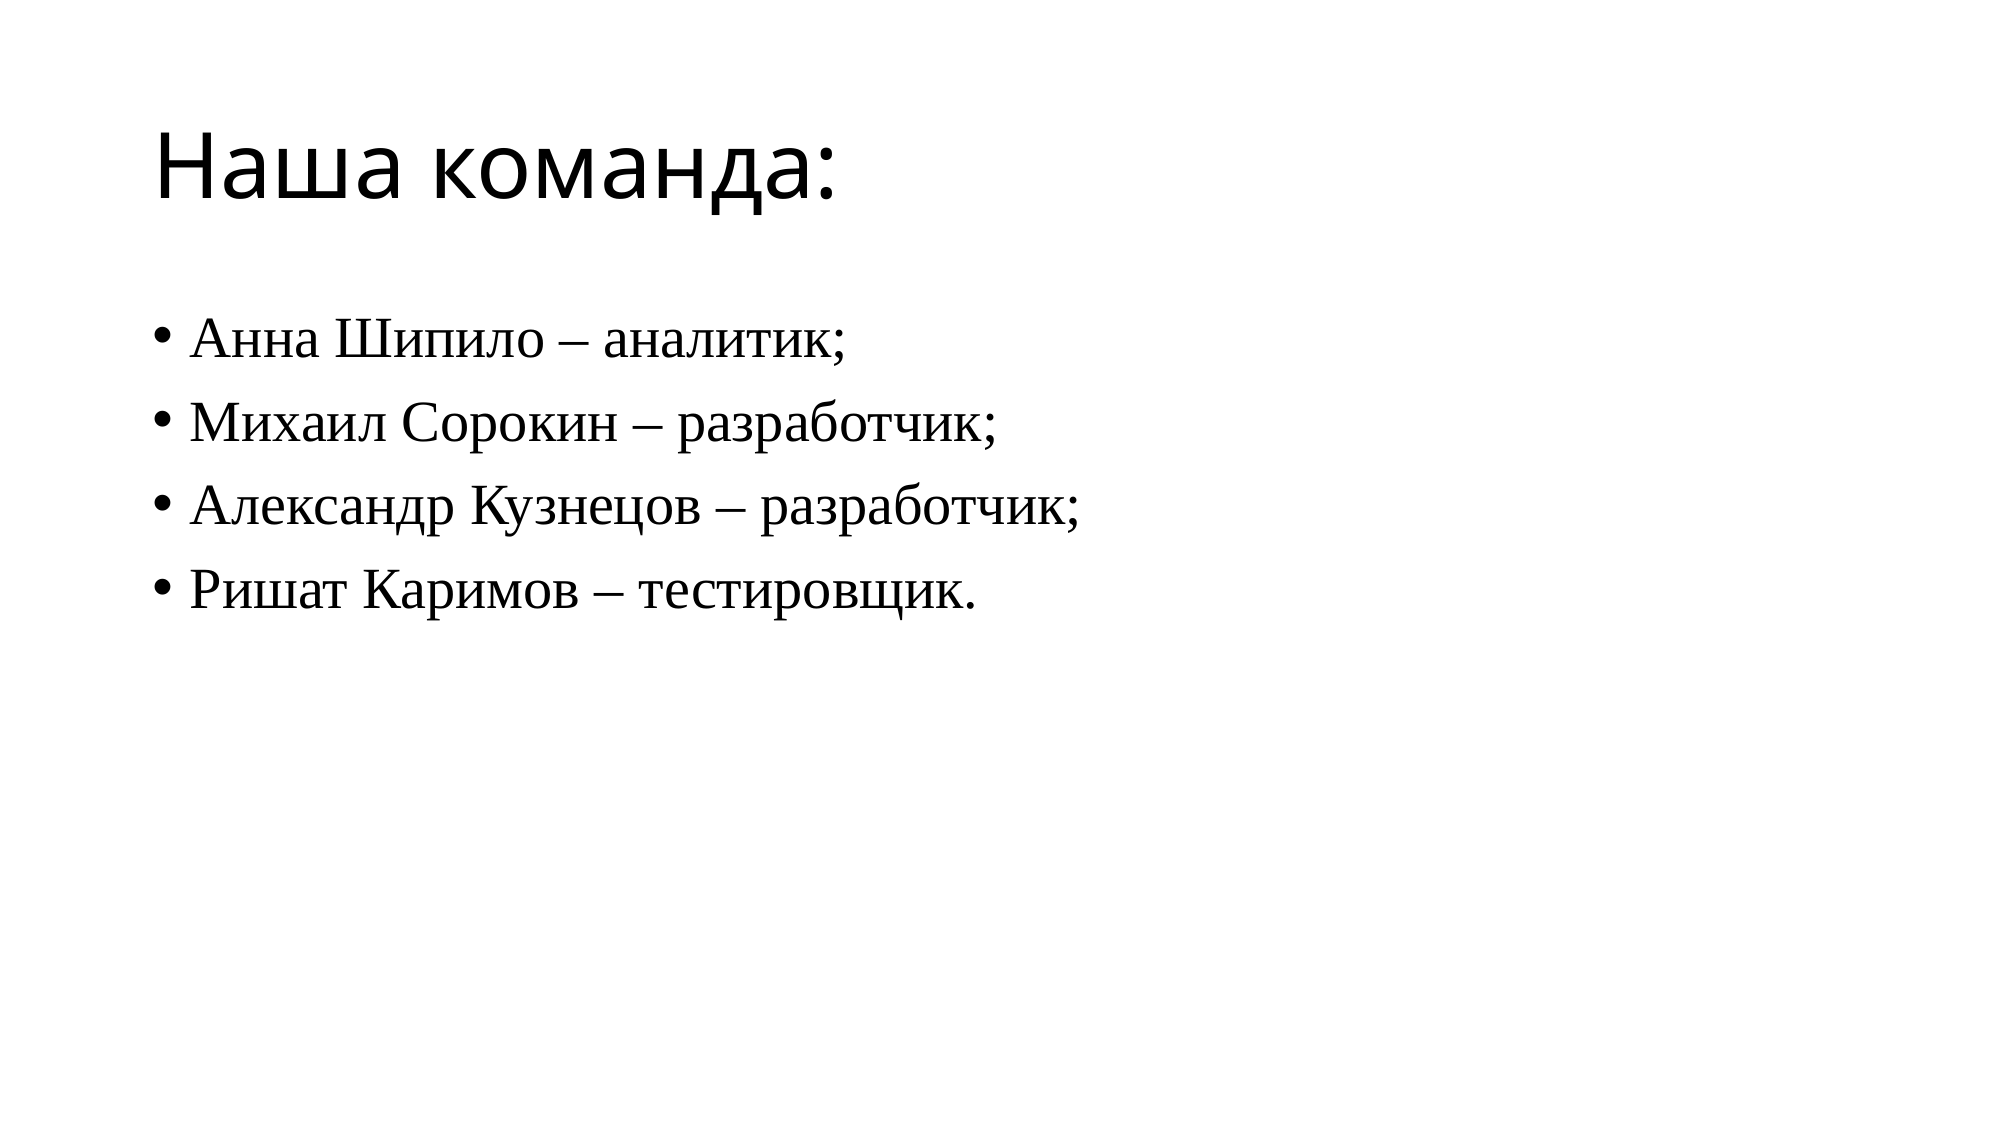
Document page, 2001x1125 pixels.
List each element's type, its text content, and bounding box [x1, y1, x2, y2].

list Анна Шипило – аналитик; Михаил Сорокин – разработчик; Александр Кузнецов – разработчик; Ришат Каримов – тестировщик. [137, 299, 1863, 1014]
title Наша команда: [137, 59, 1863, 278]
